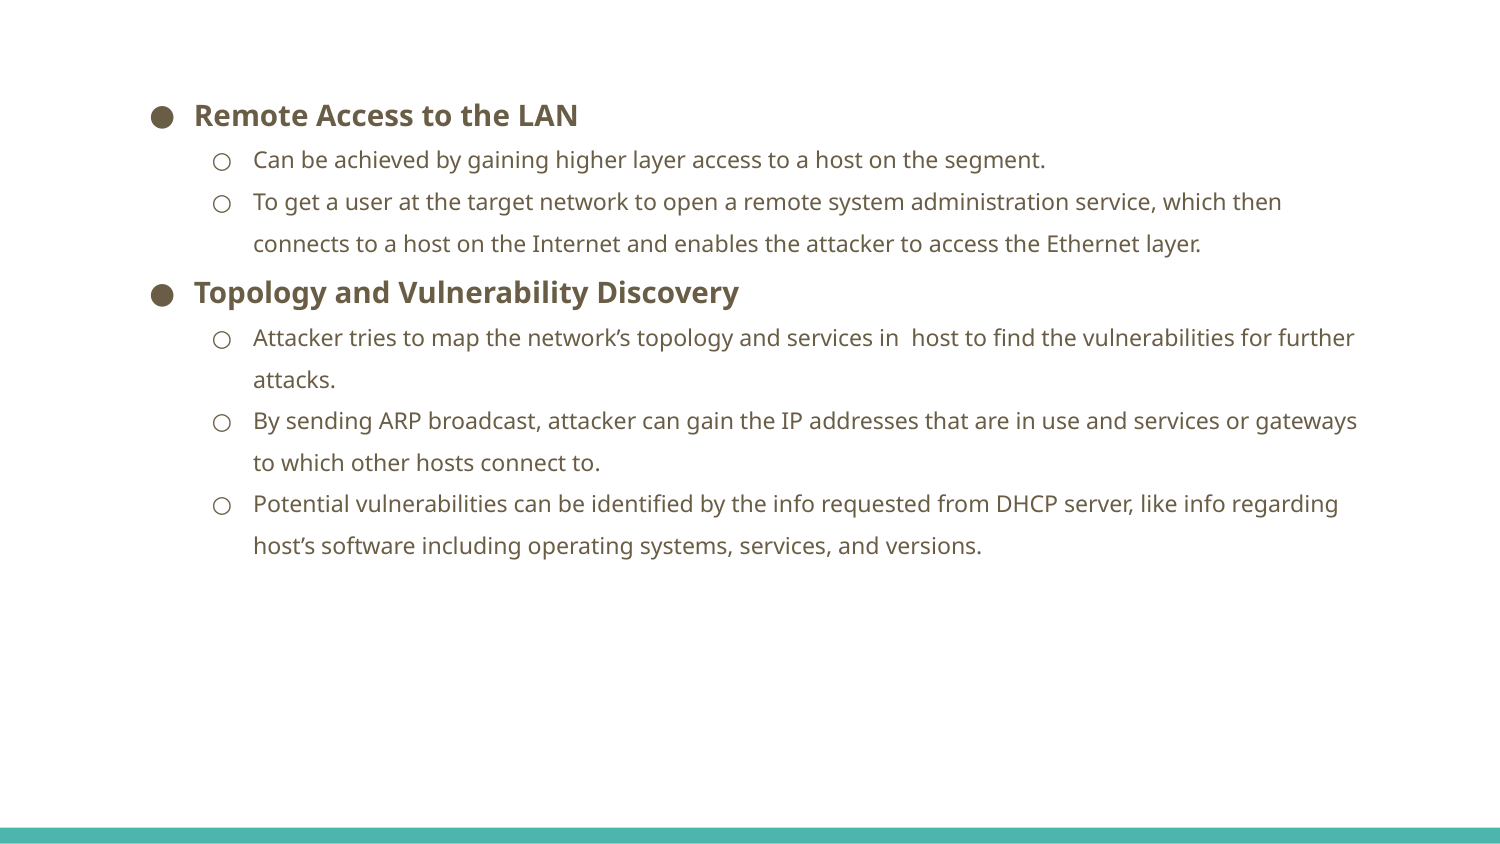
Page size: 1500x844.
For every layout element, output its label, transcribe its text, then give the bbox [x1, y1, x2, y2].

list Remote Access to the LAN Can be achieved by gaining higher layer access to a host on the segment. To get a user at the target network to open a remote system administration service, which then connects to a host on the Internet and enables the attacker to access the Ethernet layer. Topology and Vulnerability Discovery Attacker tries to map the network’s topology and services in host to find the vulnerabilities for further attacks. By sending ARP broadcast, attacker can gain the IP addresses that are in use and services or gateways to which other hosts connect to. Potential vulnerabilities can be identified by the info requested from DHCP server, like info regarding host’s software including operating systems, services, and versions. [119, 63, 1381, 575]
